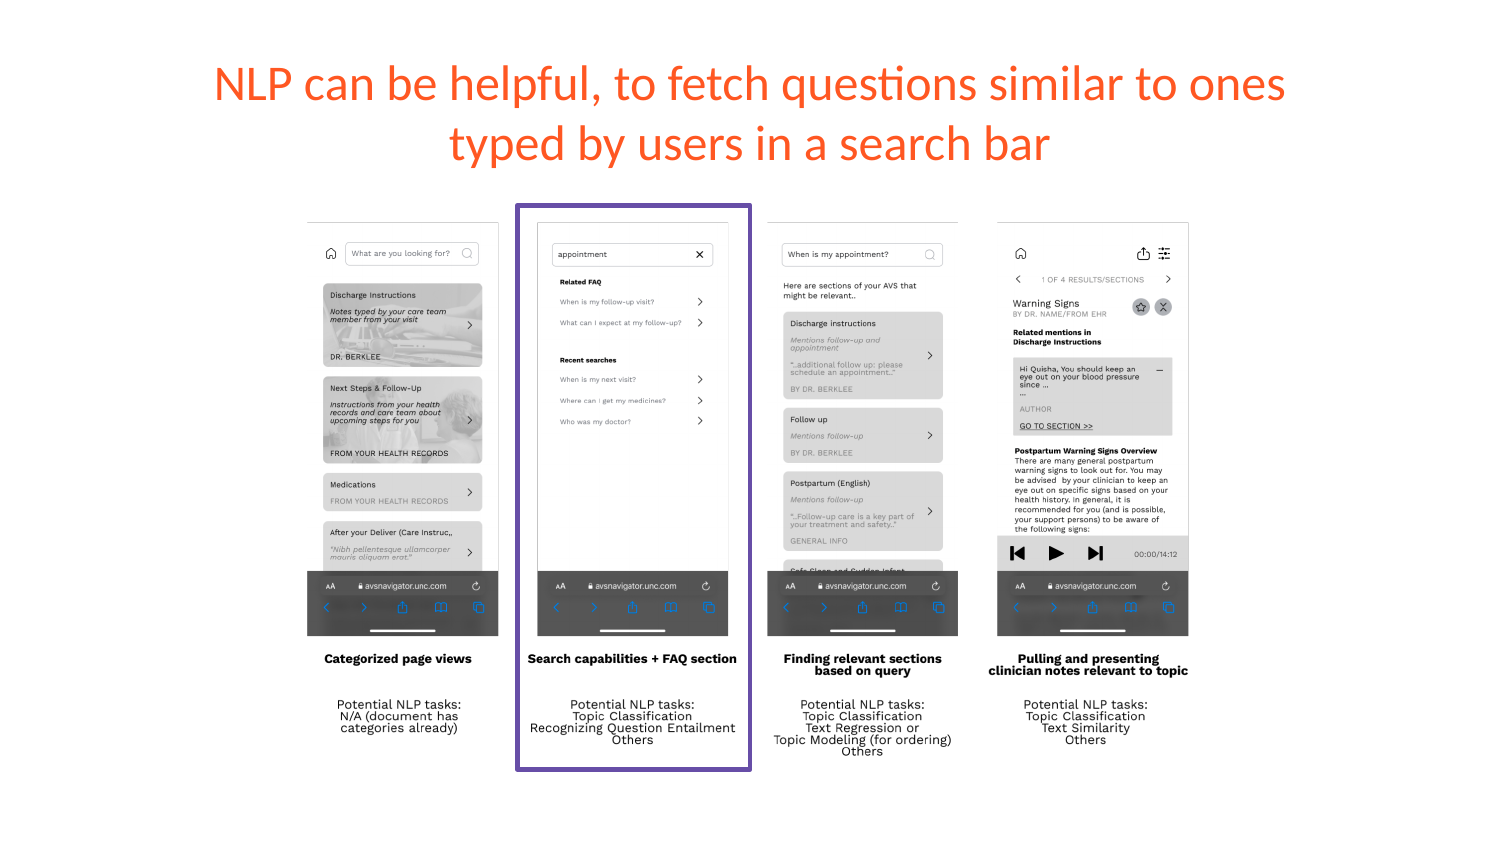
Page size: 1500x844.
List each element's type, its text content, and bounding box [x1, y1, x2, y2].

title NLP can be helpful, to fetch questions similar to ones typed by users in a search bar [197, 35, 1303, 147]
picture [282, 183, 1218, 777]
